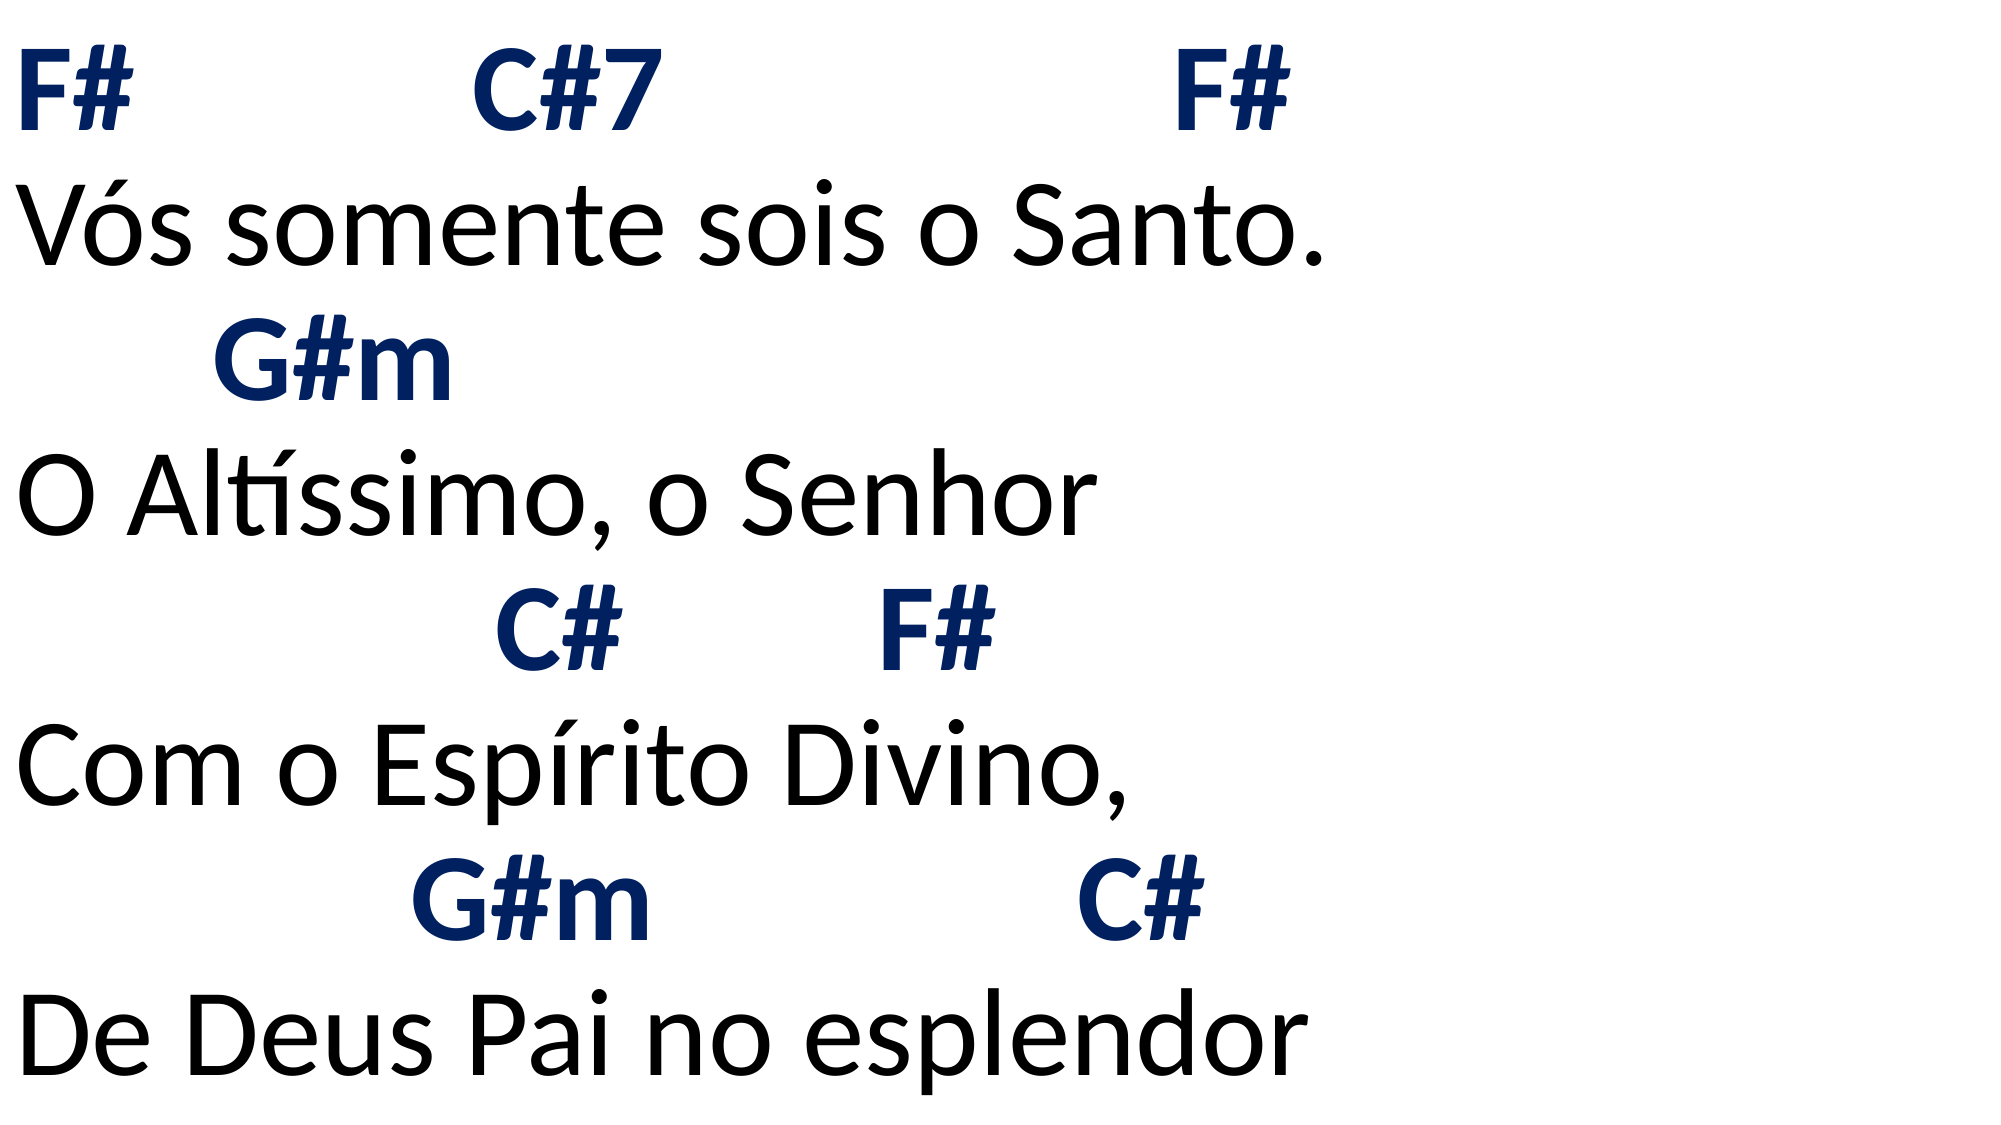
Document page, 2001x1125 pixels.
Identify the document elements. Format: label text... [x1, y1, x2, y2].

title F# C#7 F# Vós somente sois o Santo. G#m O Altíssimo, o Senhor C# F# Com o Espírito Divino, G#m C# De Deus Pai no esplendor [0, 0, 2000, 1125]
